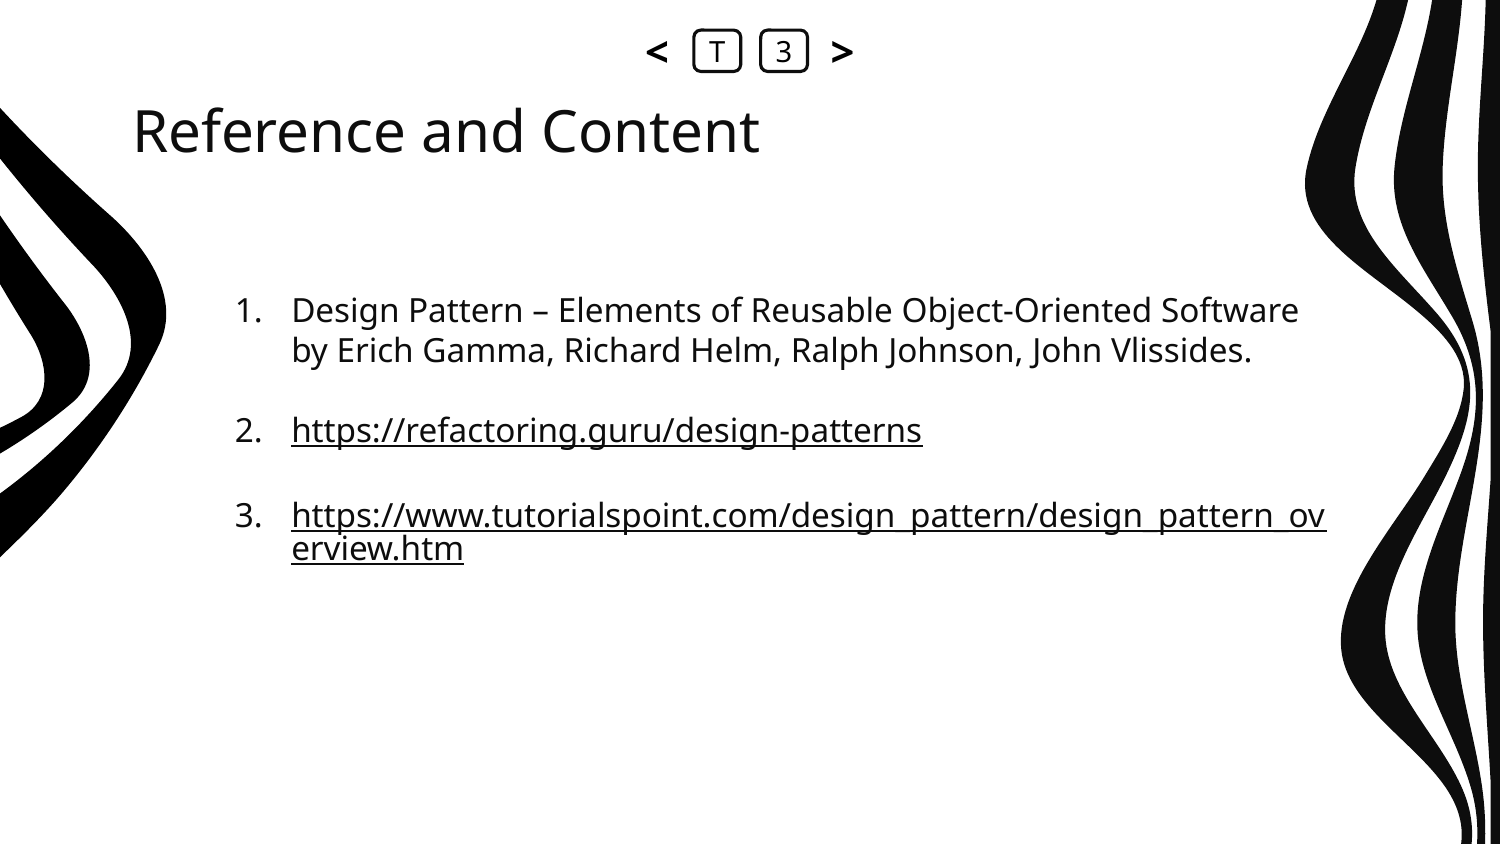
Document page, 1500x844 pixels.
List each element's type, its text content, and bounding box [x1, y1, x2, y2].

text_box T [693, 30, 741, 72]
text_box 3 [760, 30, 808, 72]
text_box > [819, 30, 867, 72]
text_box < [633, 30, 681, 72]
subtitle Design Pattern – Elements of Reusable Object-Oriented Software by Erich Gamma, Richard Helm, Ralph Johnson, John Vlissides. https://refactoring.guru/design-patterns https://www.tutorialspoint.com/design_pattern/design_pattern_overview.htm [199, 273, 1348, 608]
title Reference and Content [116, 88, 1382, 183]
